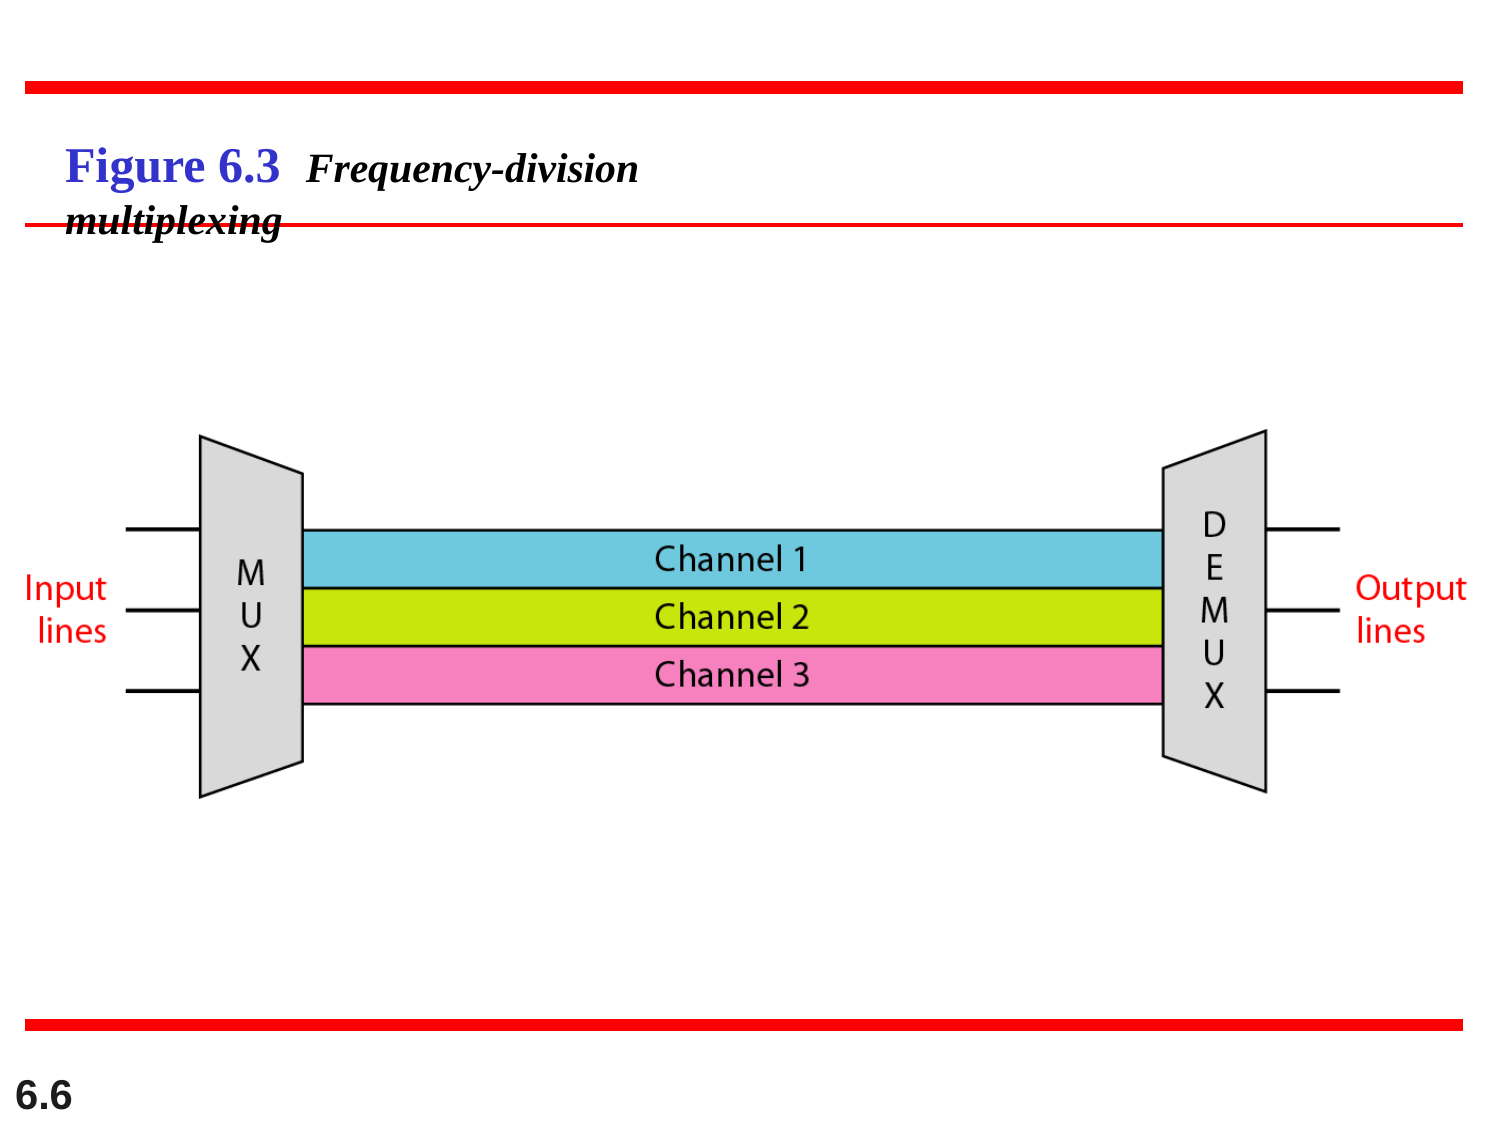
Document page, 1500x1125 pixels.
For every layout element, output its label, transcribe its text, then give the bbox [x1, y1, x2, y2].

picture [24, 429, 1468, 801]
text_box Figure 6.3 Frequency-division multiplexing [50, 125, 882, 224]
text_box 6.6 [0, 1049, 313, 1125]
text_box Figure 6.3 Frequency-division multiplexing [50, 234, 882, 250]
